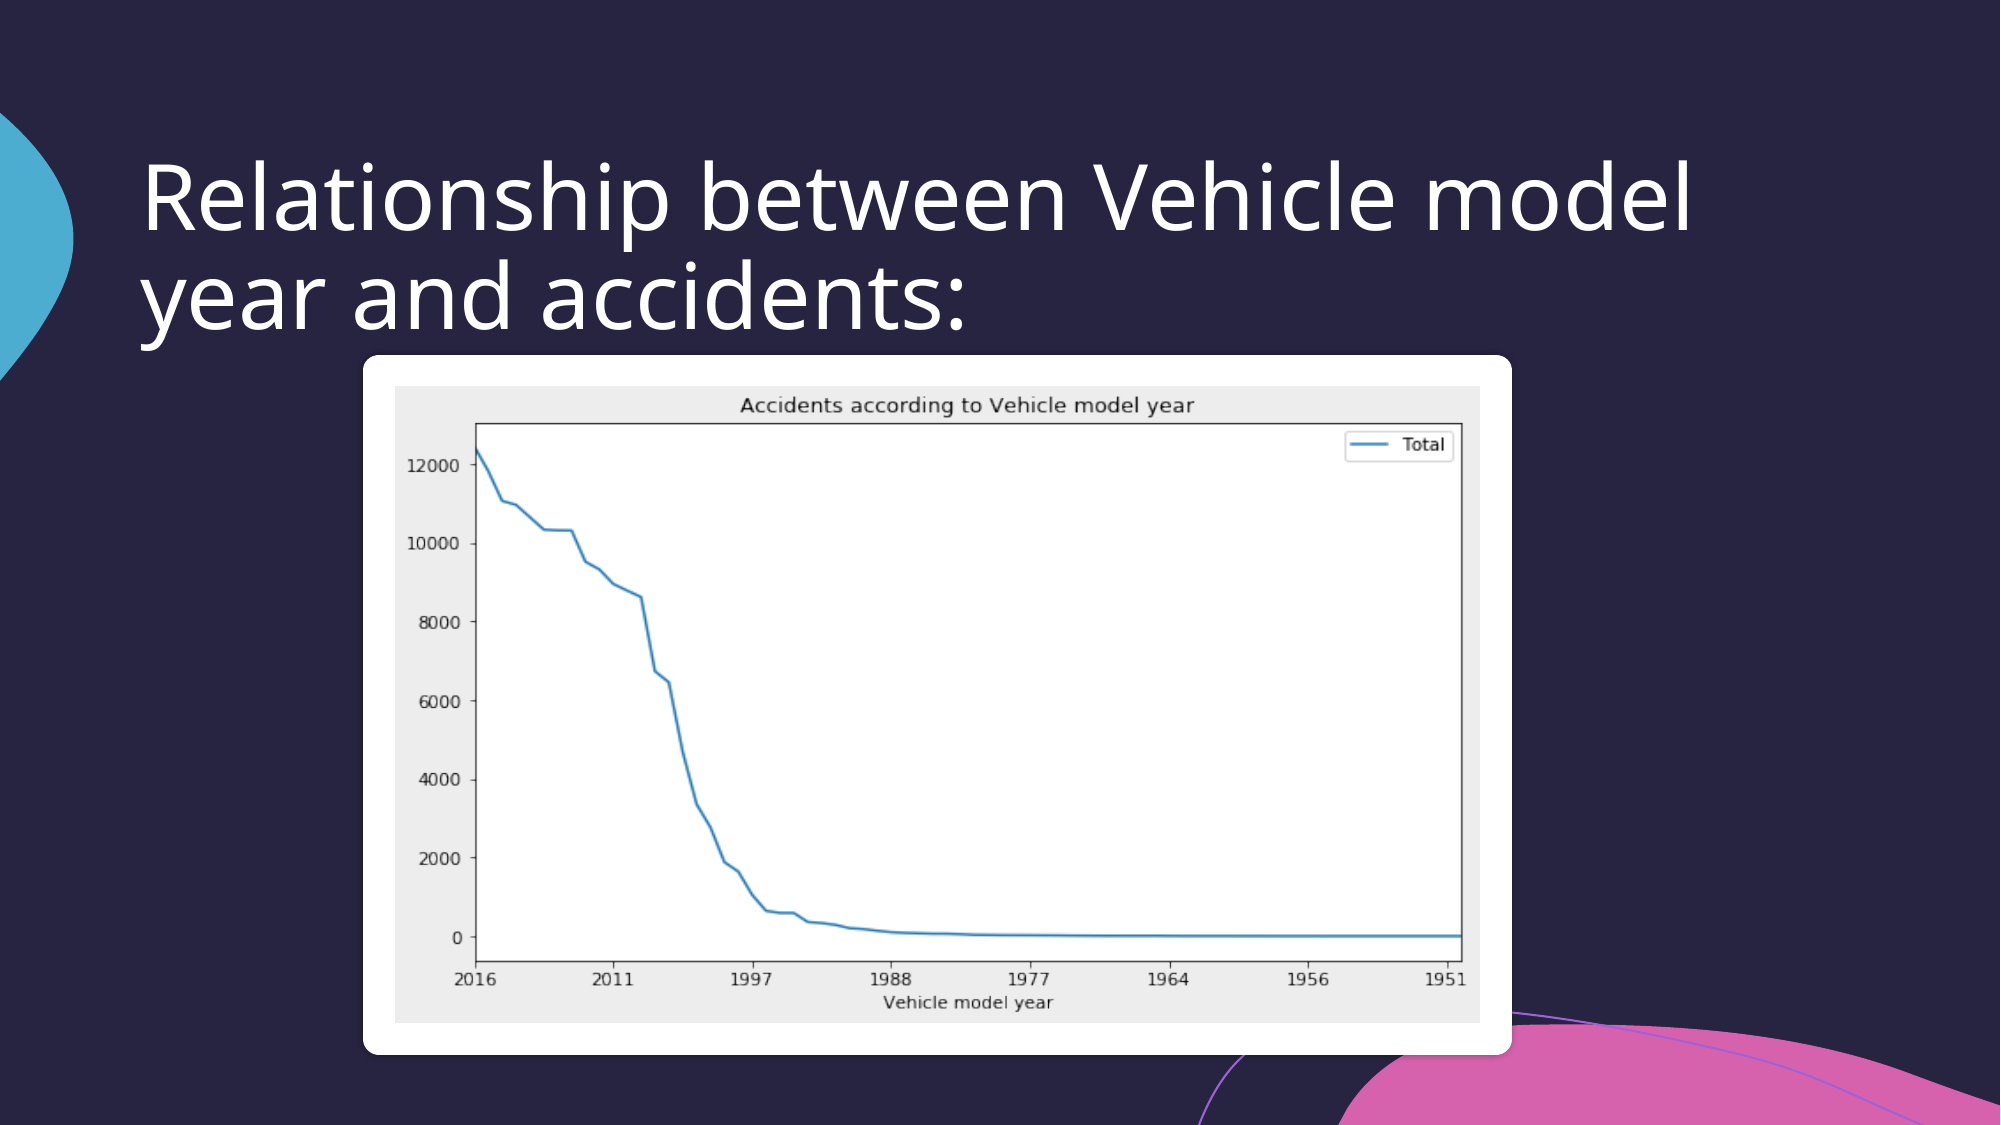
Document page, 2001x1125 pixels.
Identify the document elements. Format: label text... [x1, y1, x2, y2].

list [394, 385, 1481, 1024]
title Relationship between Vehicle model year and accidents: [125, 125, 1875, 375]
